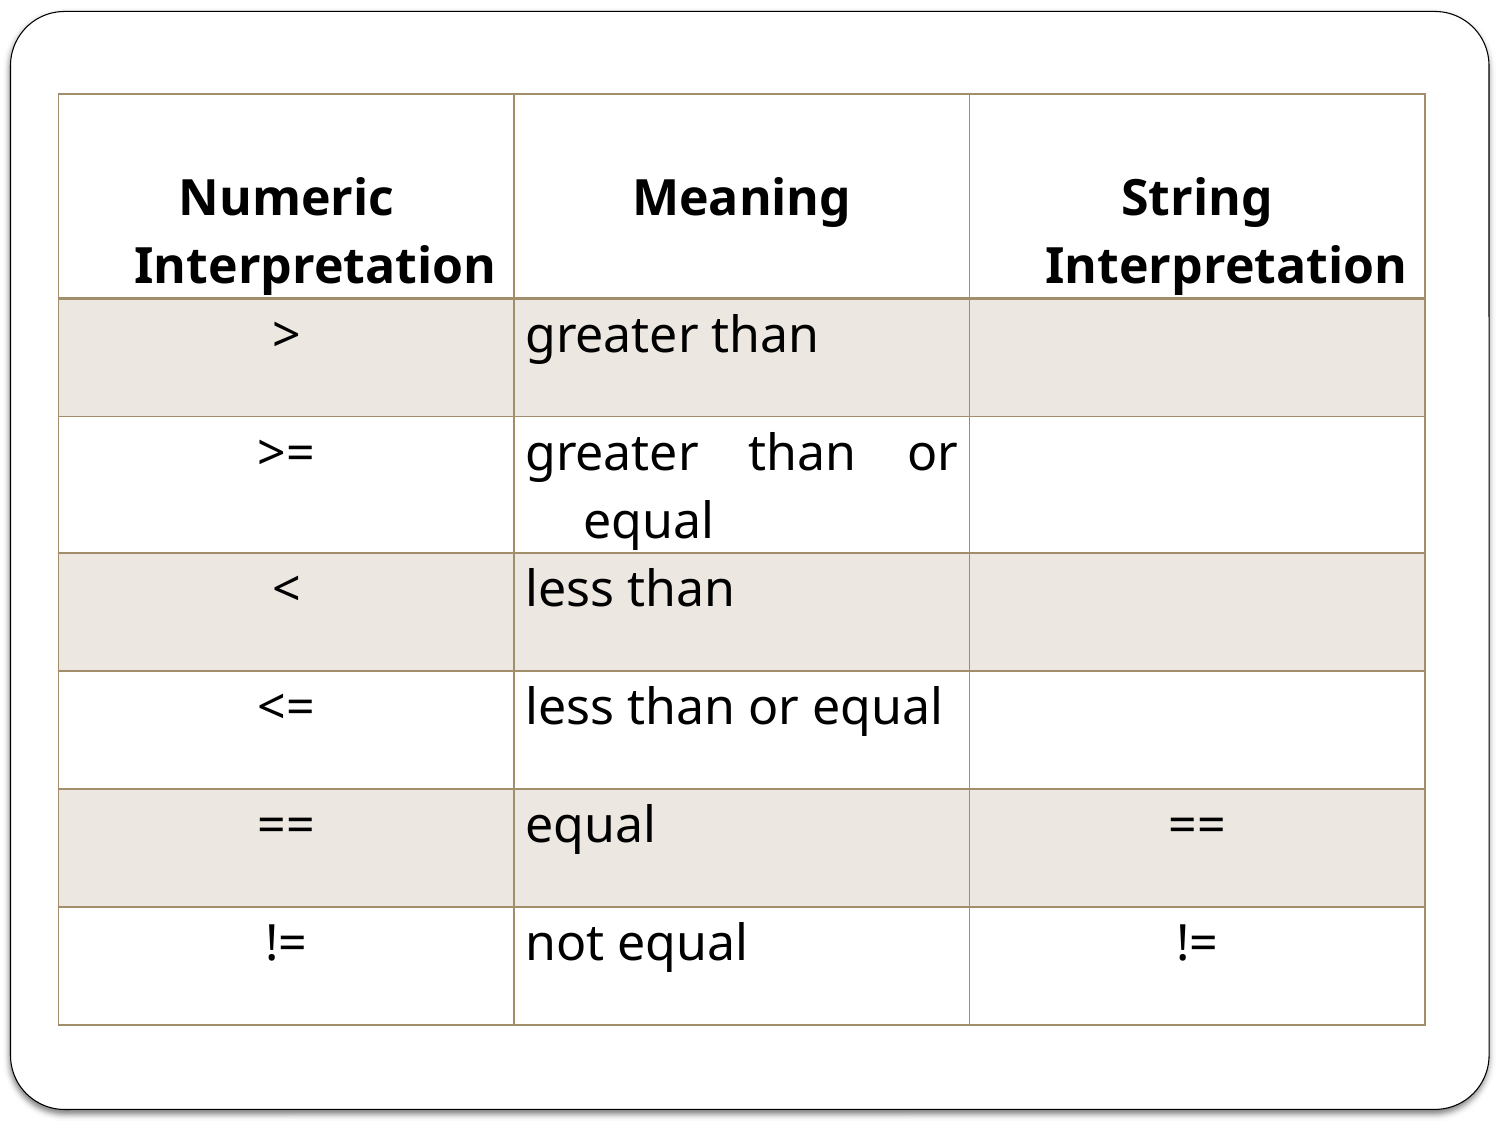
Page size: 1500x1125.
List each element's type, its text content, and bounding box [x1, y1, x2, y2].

table_cell < [59, 554, 513, 670]
table_cell [970, 554, 1424, 670]
table_cell == [59, 790, 513, 906]
table_cell greater than [515, 300, 969, 416]
table_header Numeric Interpretation [59, 95, 513, 297]
table_cell <= [59, 672, 513, 788]
table_cell [970, 300, 1424, 416]
table_cell > [59, 300, 513, 416]
table_cell [970, 417, 1424, 552]
table_cell != [970, 908, 1424, 1024]
table_cell less than [515, 554, 969, 670]
table_cell less than or equal [515, 672, 969, 788]
table_cell greater than or equal [515, 417, 969, 552]
table_cell >= [59, 417, 513, 552]
table_header Meaning [515, 95, 969, 297]
table_cell == [970, 790, 1424, 906]
table_cell [970, 672, 1424, 788]
table_header String Interpretation [970, 95, 1424, 297]
table_cell equal [515, 790, 969, 906]
table_cell not equal [515, 908, 969, 1024]
table_cell != [59, 908, 513, 1024]
